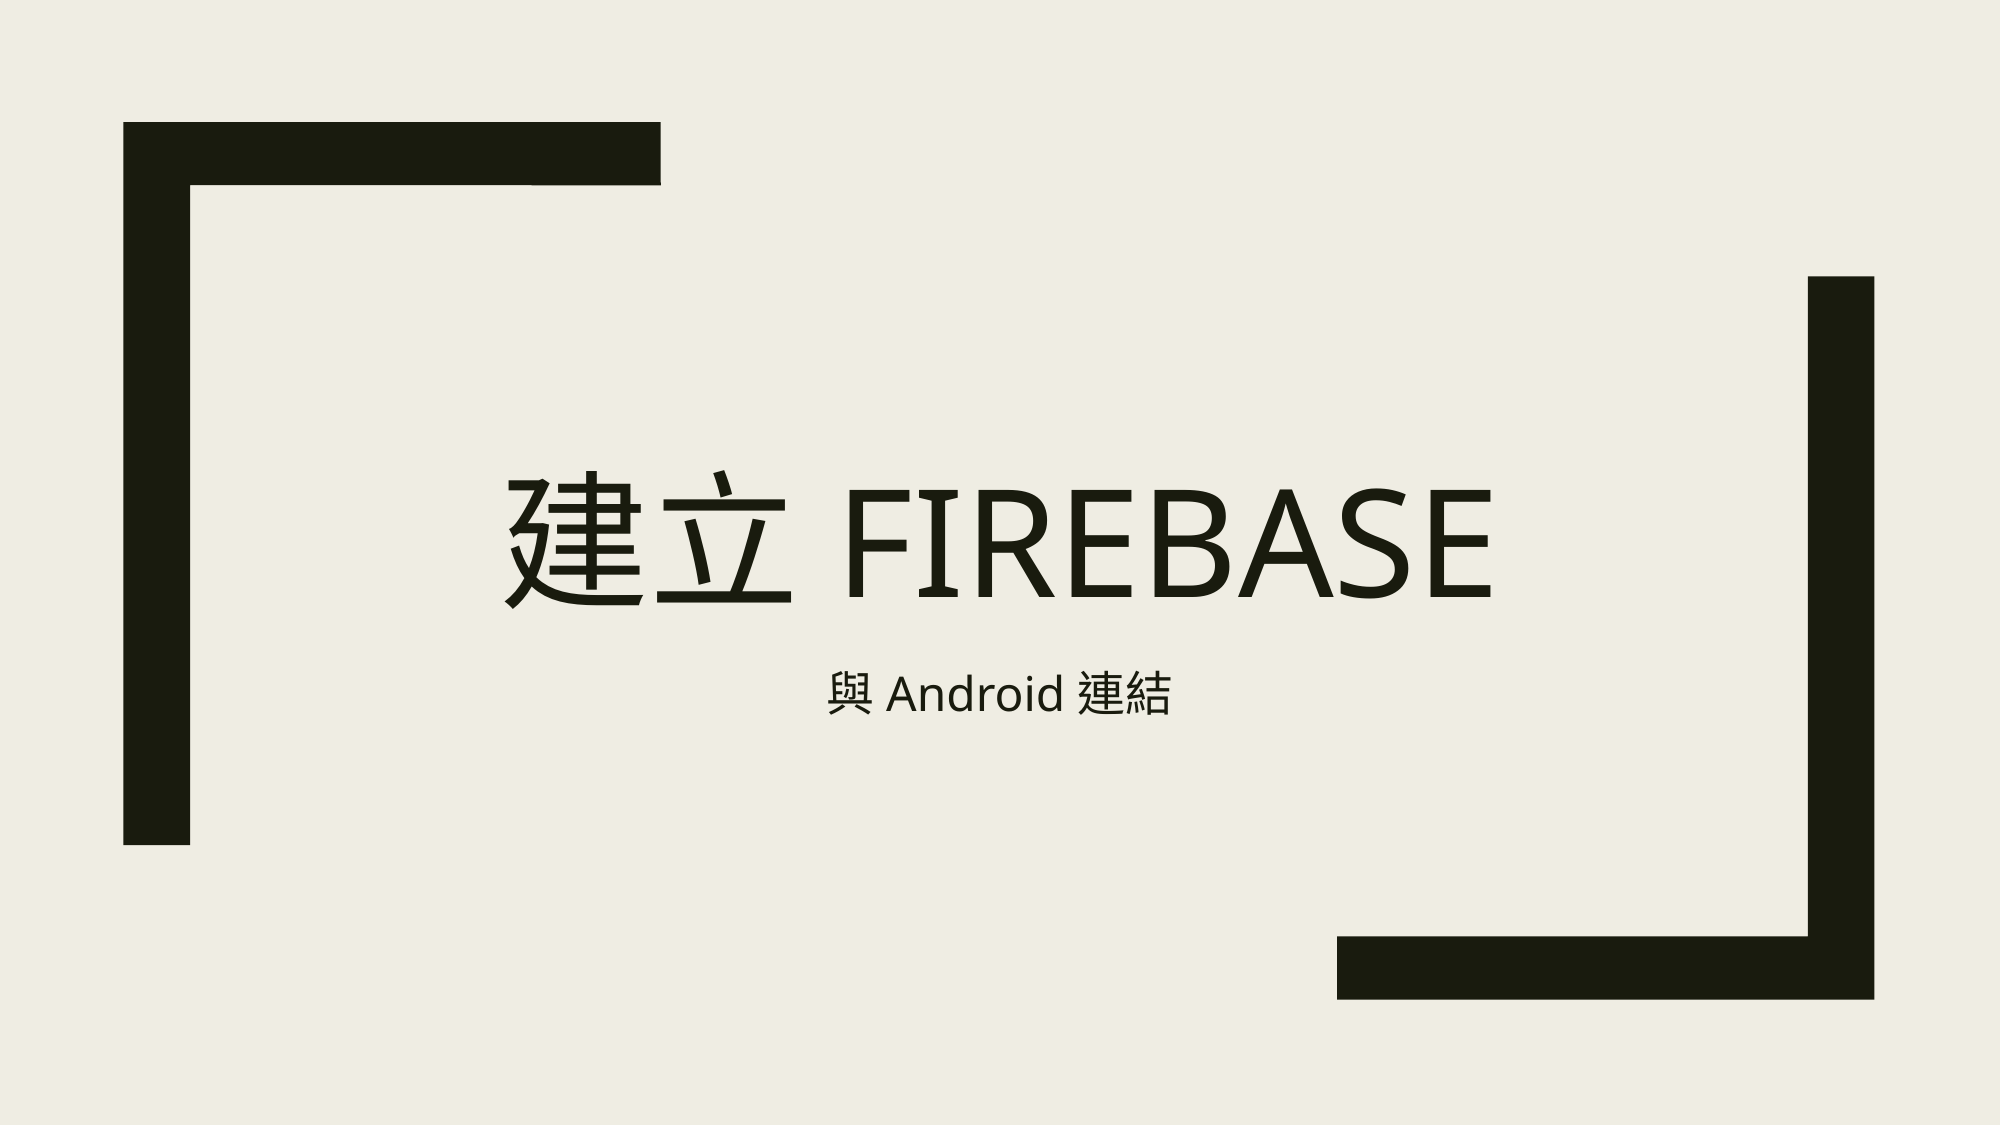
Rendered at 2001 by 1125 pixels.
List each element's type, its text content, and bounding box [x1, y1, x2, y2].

title 建立fIREbase [314, 293, 1686, 638]
subtitle 與Android連結 [439, 649, 1561, 828]
